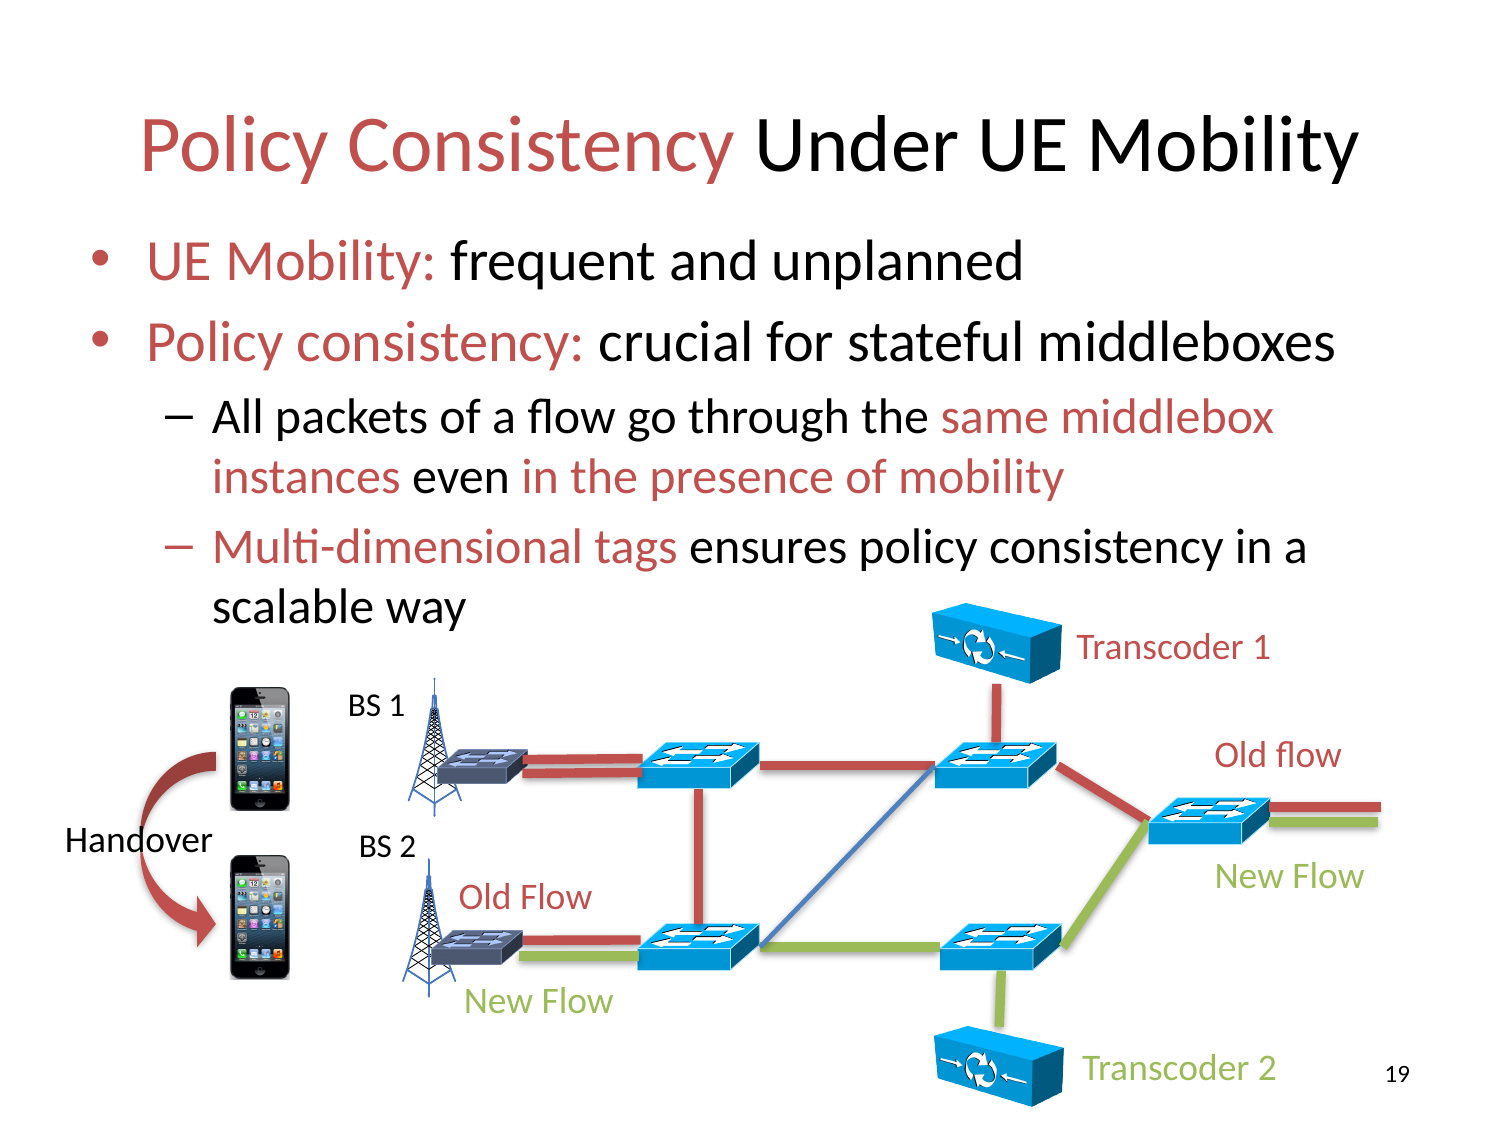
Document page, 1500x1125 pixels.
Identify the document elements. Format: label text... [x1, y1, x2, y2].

list UE Mobility: frequent and unplanned Policy consistency: crucial for stateful middleboxes All packets of a flow go through the same middlebox instances even in the presence of mobility Multi-dimensional tags ensures policy consistency in a scalable way [75, 214, 1425, 957]
title Policy Consistency Under UE Mobility [75, 45, 1425, 214]
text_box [49, 603, 1382, 1108]
slide_number 18 [1385, 1042, 1425, 1103]
